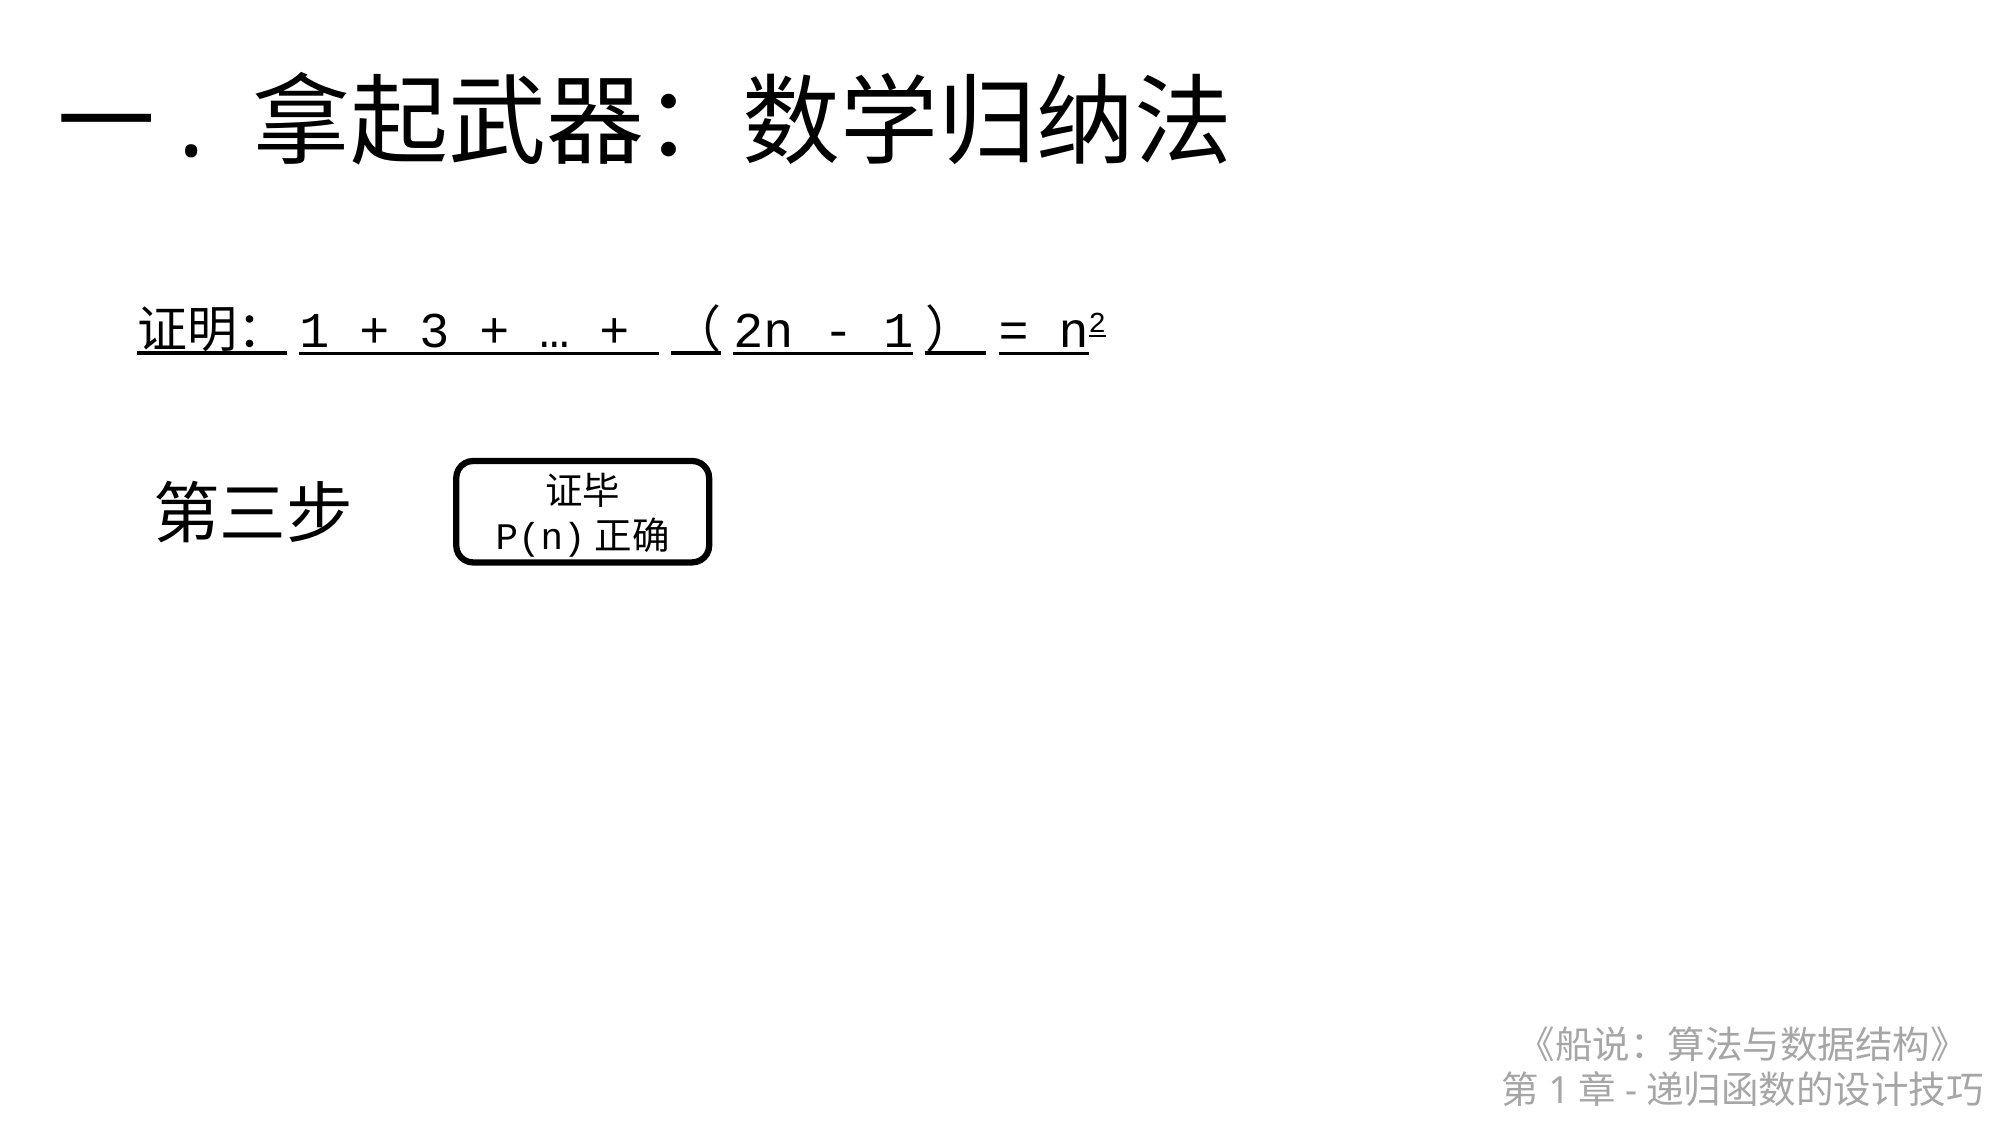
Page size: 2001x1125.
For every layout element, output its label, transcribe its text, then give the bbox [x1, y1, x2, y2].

text_box 证明：1 + 3 + … + （2n - 1） = n2 [122, 290, 1121, 365]
text_box 证毕 P(n)正确 [455, 459, 711, 564]
text_box 一. 拿起武器：数学归纳法 [42, 64, 1256, 197]
text_box 第三步 [138, 463, 369, 559]
